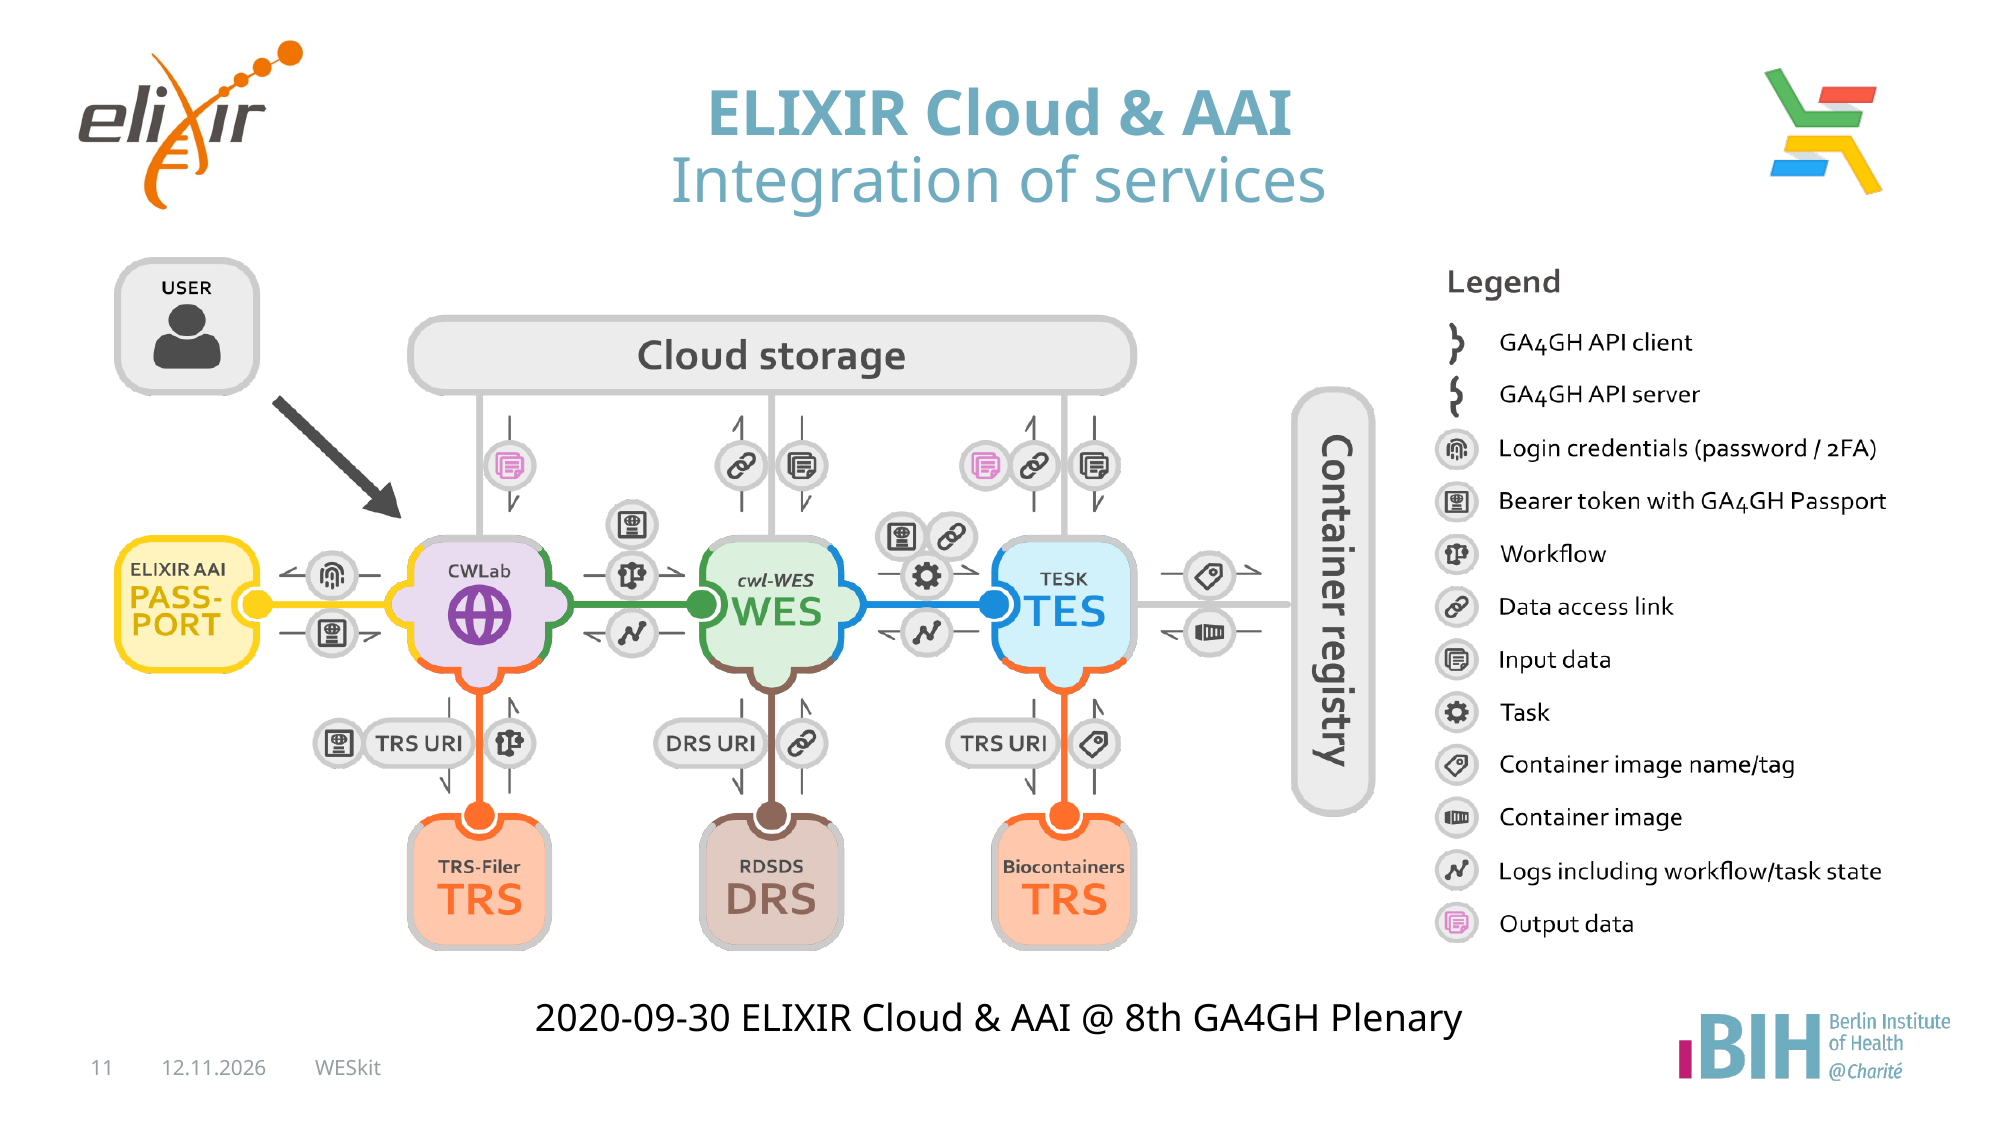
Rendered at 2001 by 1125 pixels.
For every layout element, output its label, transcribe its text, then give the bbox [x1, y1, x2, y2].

slide_number 11 [90, 1046, 138, 1083]
picture [1755, 64, 1891, 199]
title ELIXIR Cloud & AAI Integration of services [0, 78, 2000, 220]
picture [114, 257, 1886, 951]
text_box 2020-09-30 ELIXIR Cloud & AAI @ 8th GA4GH Plenary [520, 986, 1479, 1046]
picture [66, 30, 315, 219]
footer WESkit [315, 1046, 1024, 1083]
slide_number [161, 1046, 292, 1083]
picture [1679, 1012, 1950, 1081]
